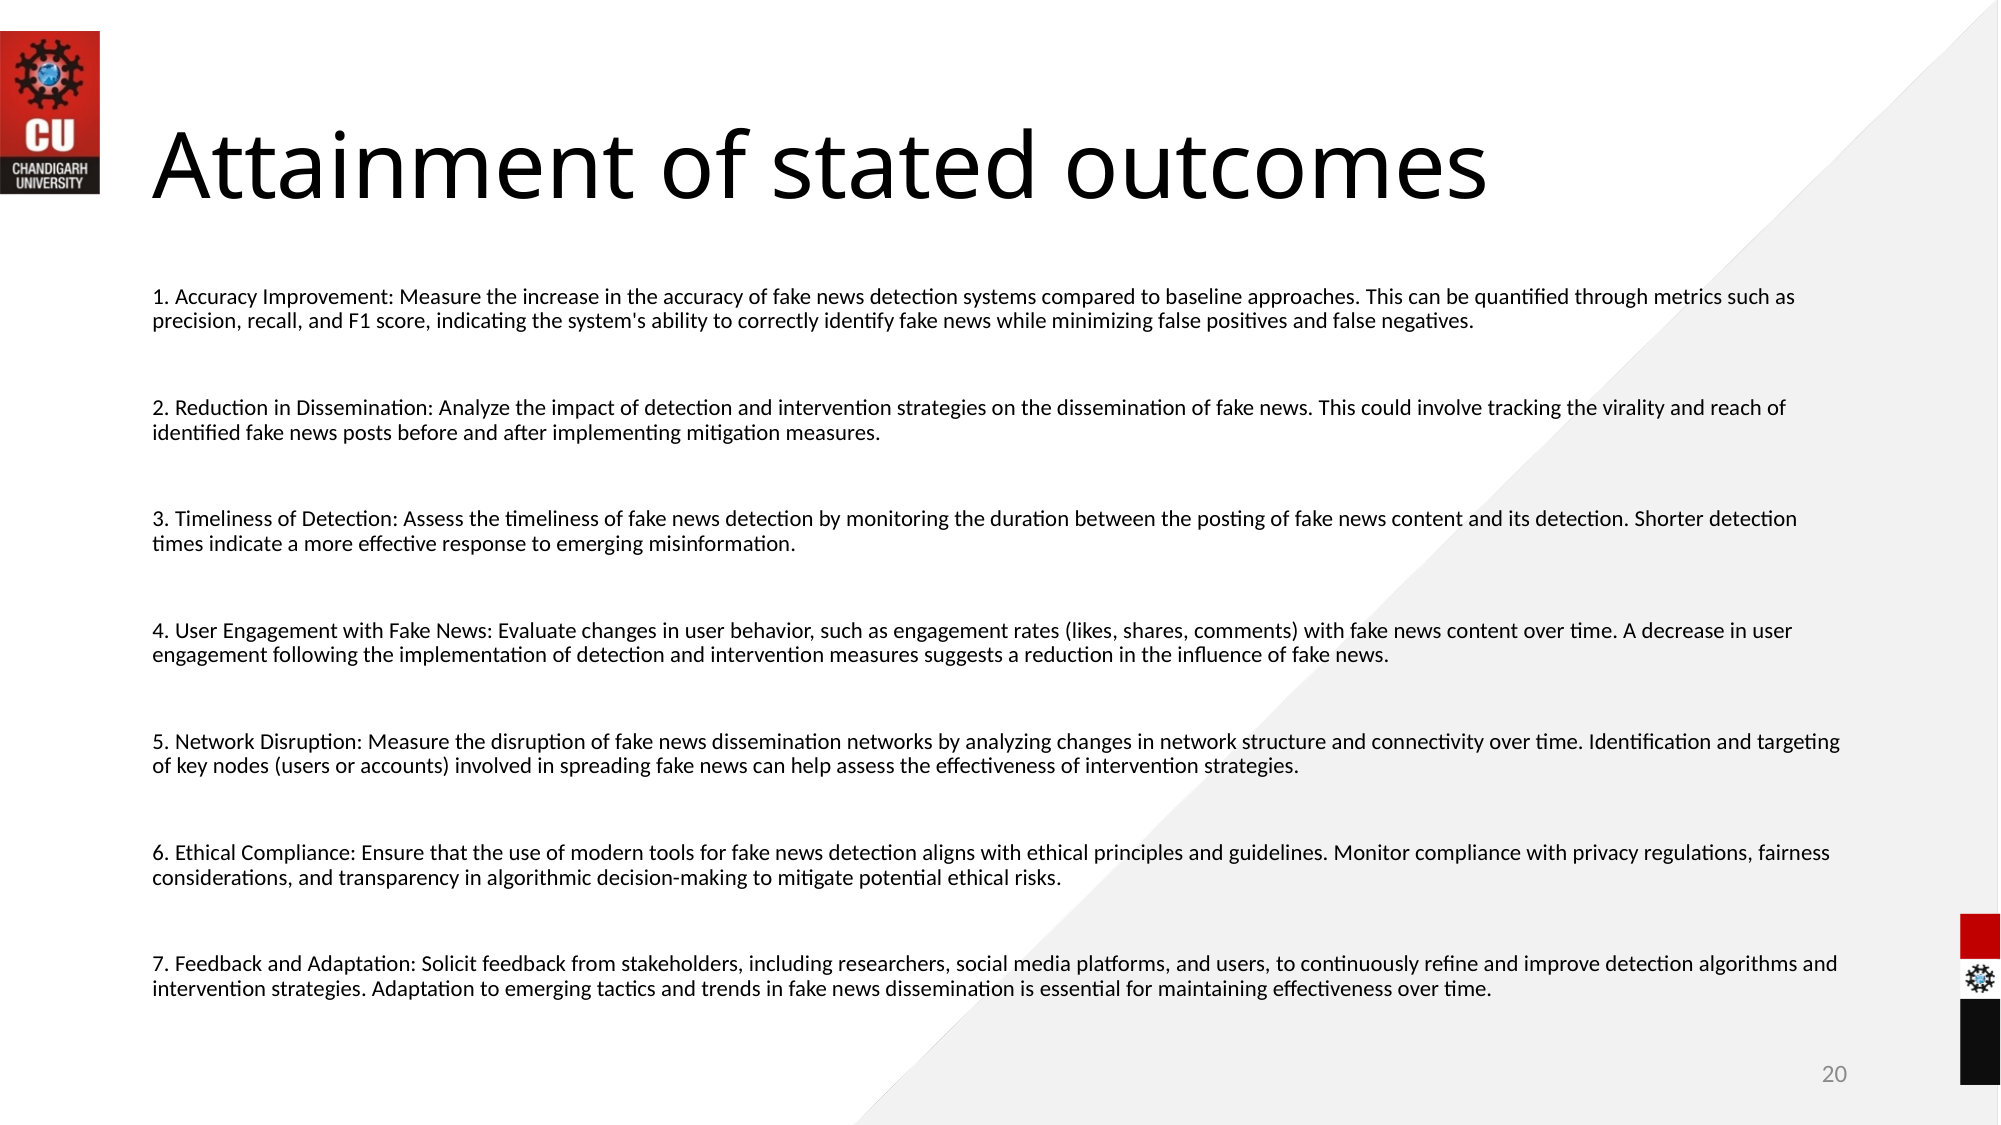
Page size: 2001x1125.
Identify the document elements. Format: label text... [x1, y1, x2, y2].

slide_number 20 [1412, 1042, 1863, 1103]
picture [0, 0, 2001, 1125]
list 1. Accuracy Improvement: Measure the increase in the accuracy of fake news detection systems compared to baseline approaches. This can be quantified through metrics such as precision, recall, and F1 score, indicating the system's ability to correctly identify fake news while minimizing false positives and false negatives. 2. Reduction in Dissemination: Analyze the impact of detection and intervention strategies on the dissemination of fake news. This could involve tracking the virality and reach of identified fake news posts before and after implementing mitigation measures. 3. Timeliness of Detection: Assess the timeliness of fake news detection by monitoring the duration between the posting of fake news content and its detection. Shorter detection times indicate a more effective response to emerging misinformation. 4. User Engagement with Fake News: Evaluate changes in user behavior, such as engagement rates (likes, shares, comments) with fake news content over time. A decrease in user engagement following the implementation of detection and intervention measures suggests a reduction in the influence of fake news. 5. Network Disruption: Measure the disruption of fake news dissemination networks by analyzing changes in network structure and connectivity over time. Identification and targeting of key nodes (users or accounts) involved in spreading fake news can help assess the effectiveness of intervention strategies. 6. Ethical Compliance: Ensure that the use of modern tools for fake news detection aligns with ethical principles and guidelines. Monitor compliance with privacy regulations, fairness considerations, and transparency in algorithmic decision-making to mitigate potential ethical risks. 7. Feedback and Adaptation: Solicit feedback from stakeholders, including researchers, social media platforms, and users, to continuously refine and improve detection algorithms and intervention strategies. Adaptation to emerging tactics and trends in fake news dissemination is essential for maintaining effectiveness over time. [137, 277, 1863, 1014]
title Attainment of stated outcomes [137, 59, 1863, 277]
